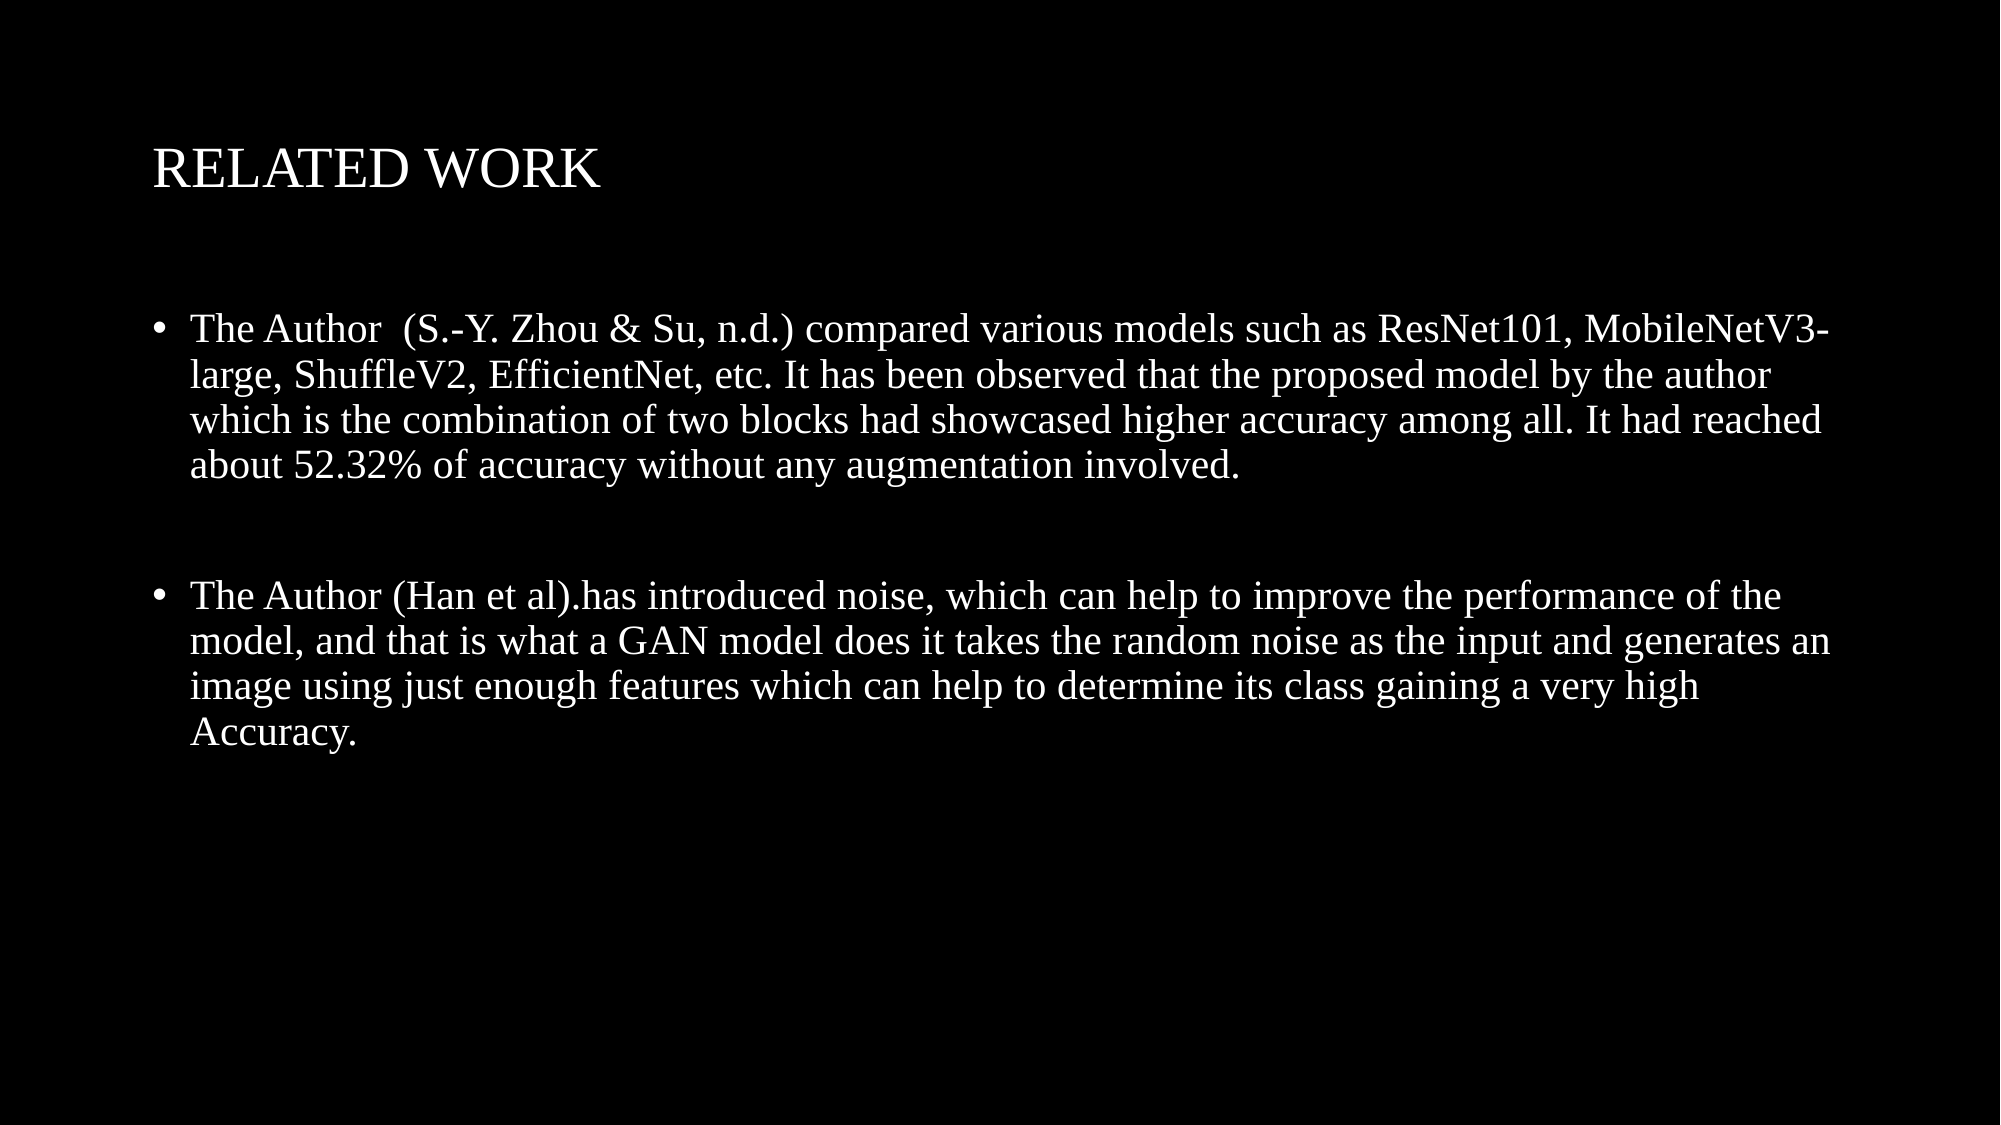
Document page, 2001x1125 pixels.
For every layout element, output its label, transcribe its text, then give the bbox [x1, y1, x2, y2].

list The Author (S.-Y. Zhou & Su, n.d.) compared various models such as ResNet101, MobileNetV3-large, ShuffleV2, EfficientNet, etc. It has been observed that the proposed model by the author which is the combination of two blocks had showcased higher accuracy among all. It had reached about 52.32% of accuracy without any augmentation involved. The Author (Han et al).has introduced noise, which can help to improve the performance of the model, and that is what a GAN model does it takes the random noise as the input and generates an image using just enough features which can help to determine its class gaining a very high Accuracy. [137, 299, 1863, 901]
title RELATED WORK [137, 59, 1863, 278]
